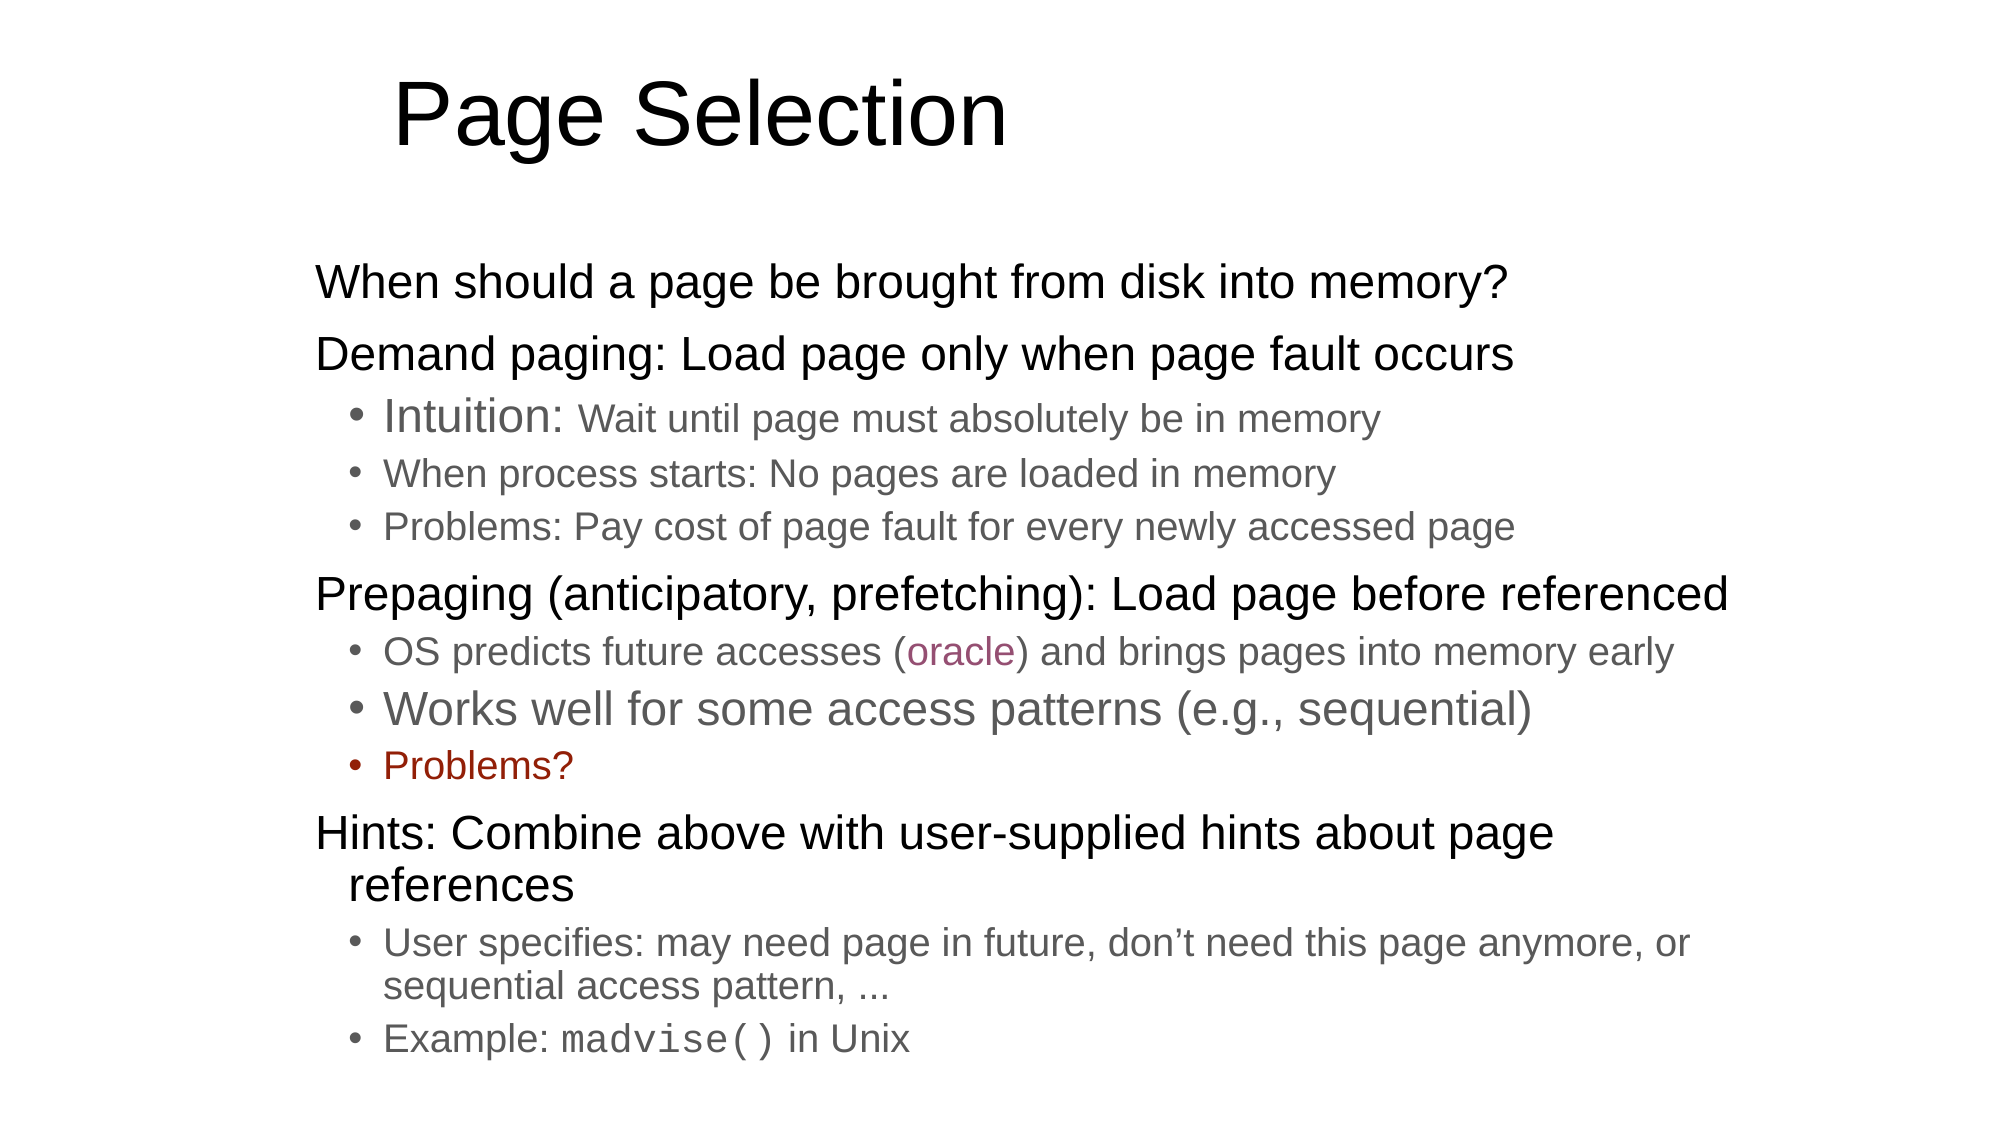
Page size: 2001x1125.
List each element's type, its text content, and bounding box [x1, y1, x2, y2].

title Page Selection [377, 10, 1622, 221]
list When should a page be brought from disk into memory? Demand paging: Load page only when page fault occurs Intuition: Wait until page must absolutely be in memory When process starts: No pages are loaded in memory Problems: Pay cost of page fault for every newly accessed page Prepaging (anticipatory, prefetching): Load page before referenced OS predicts future accesses (oracle) and brings pages into memory early Works well for some access patterns (e.g., sequential) Problems? Hints: Combine above with user-supplied hints about page references User specifies: may need page in future, don’t need this page anymore, or sequential access pattern, ... Example: madvise() in Unix [300, 249, 1763, 1100]
